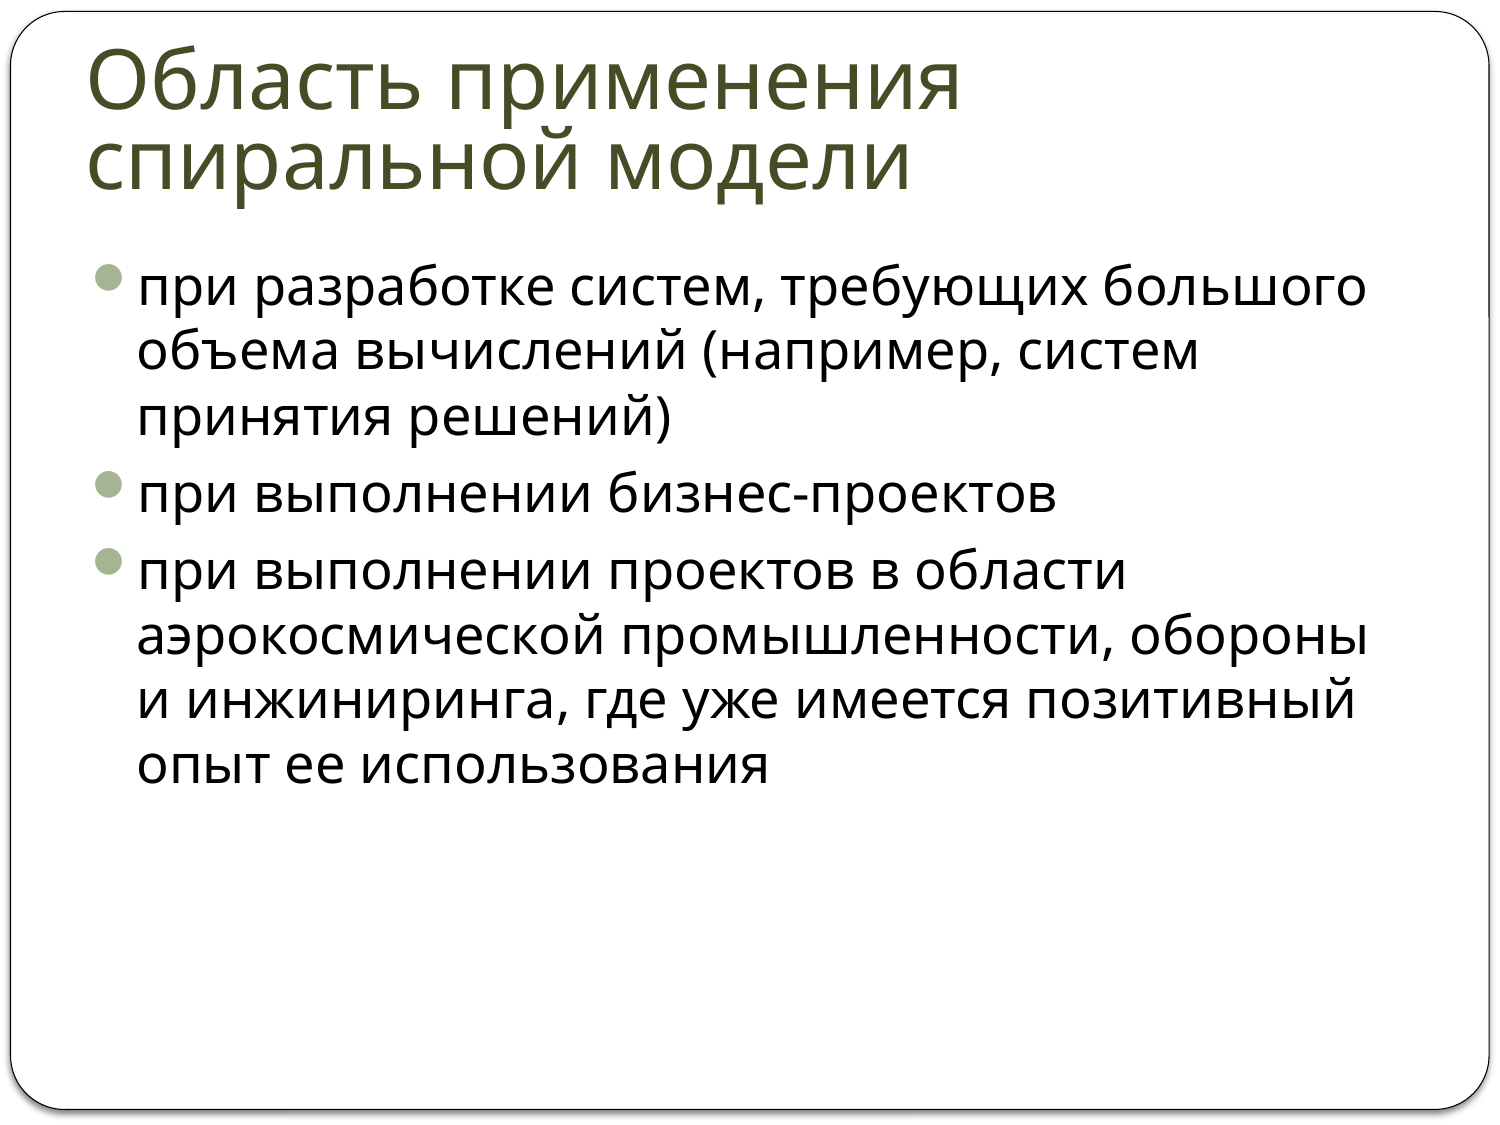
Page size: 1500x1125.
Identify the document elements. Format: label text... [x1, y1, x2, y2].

list при разработке систем, требующих большого объема вычислений (например, систем принятия решений) при выполнении бизнес-проектов при выполнении проектов в области аэрокосмической промышленности, обороны и инжиниринга, где уже имеется позитивный опыт ее использования [76, 243, 1424, 994]
title Область применения спиральной модели [70, 42, 1356, 221]
